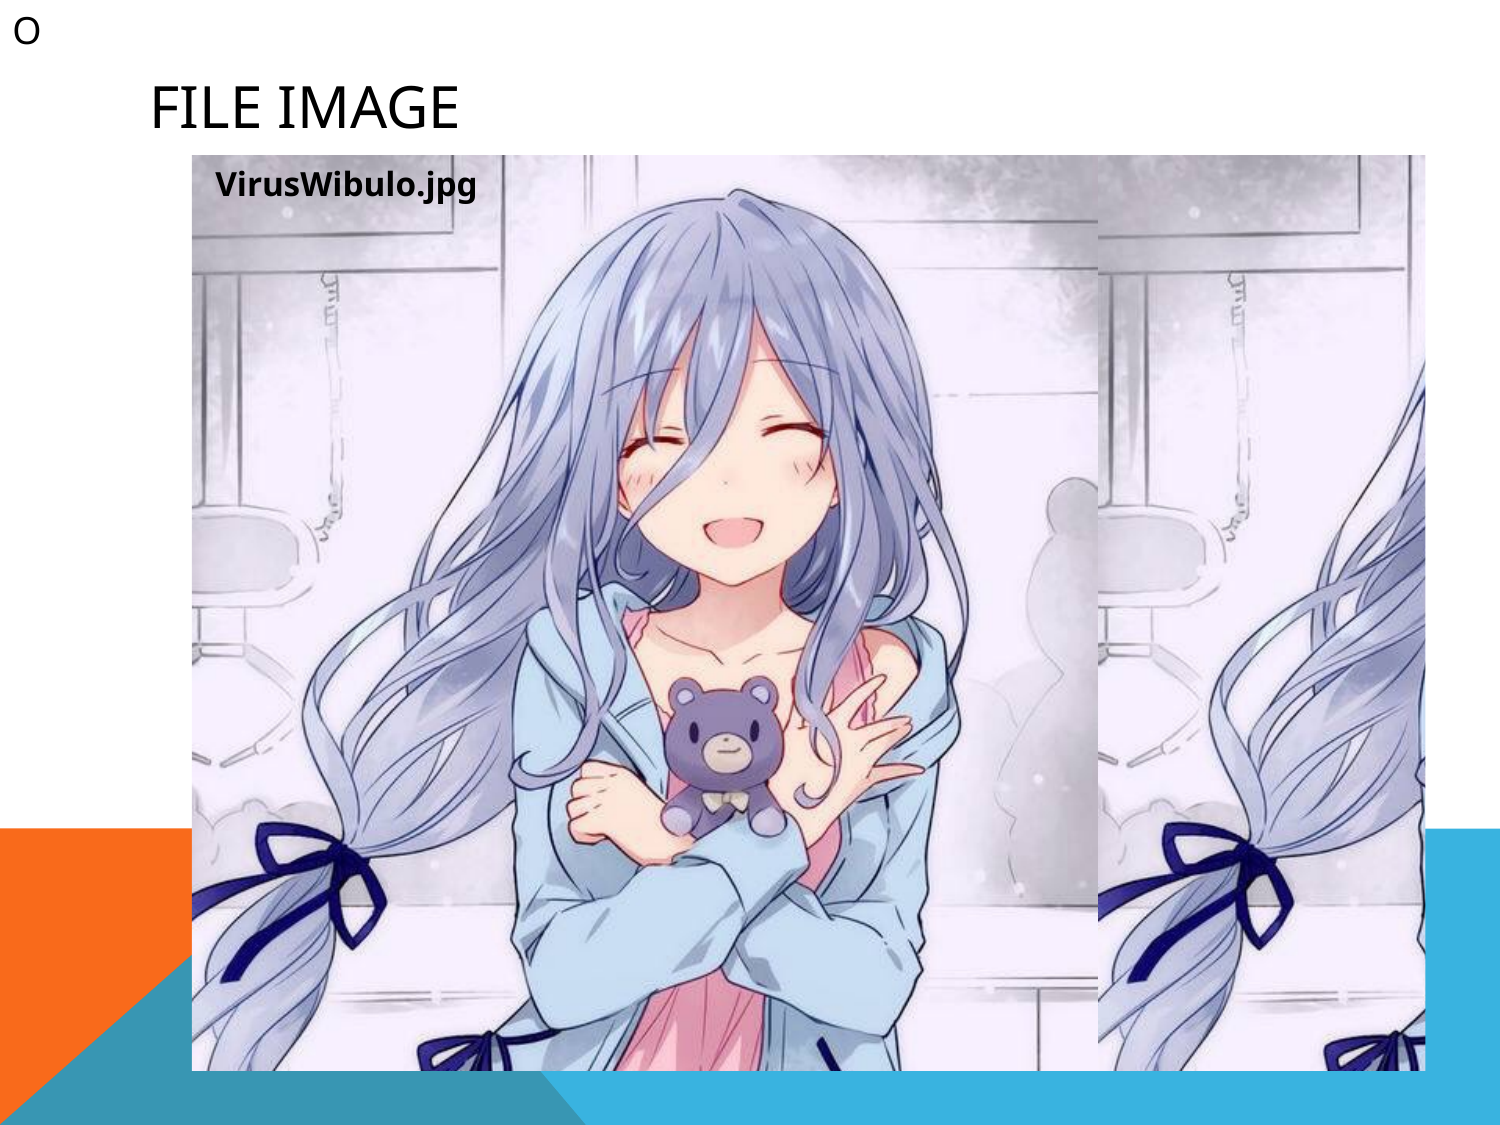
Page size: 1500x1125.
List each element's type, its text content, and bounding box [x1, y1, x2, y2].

text_box FILE IMAGE [134, 59, 1369, 150]
text_box O [0, 0, 57, 60]
text_box VirusWibulo.jpg [191, 155, 1426, 1071]
